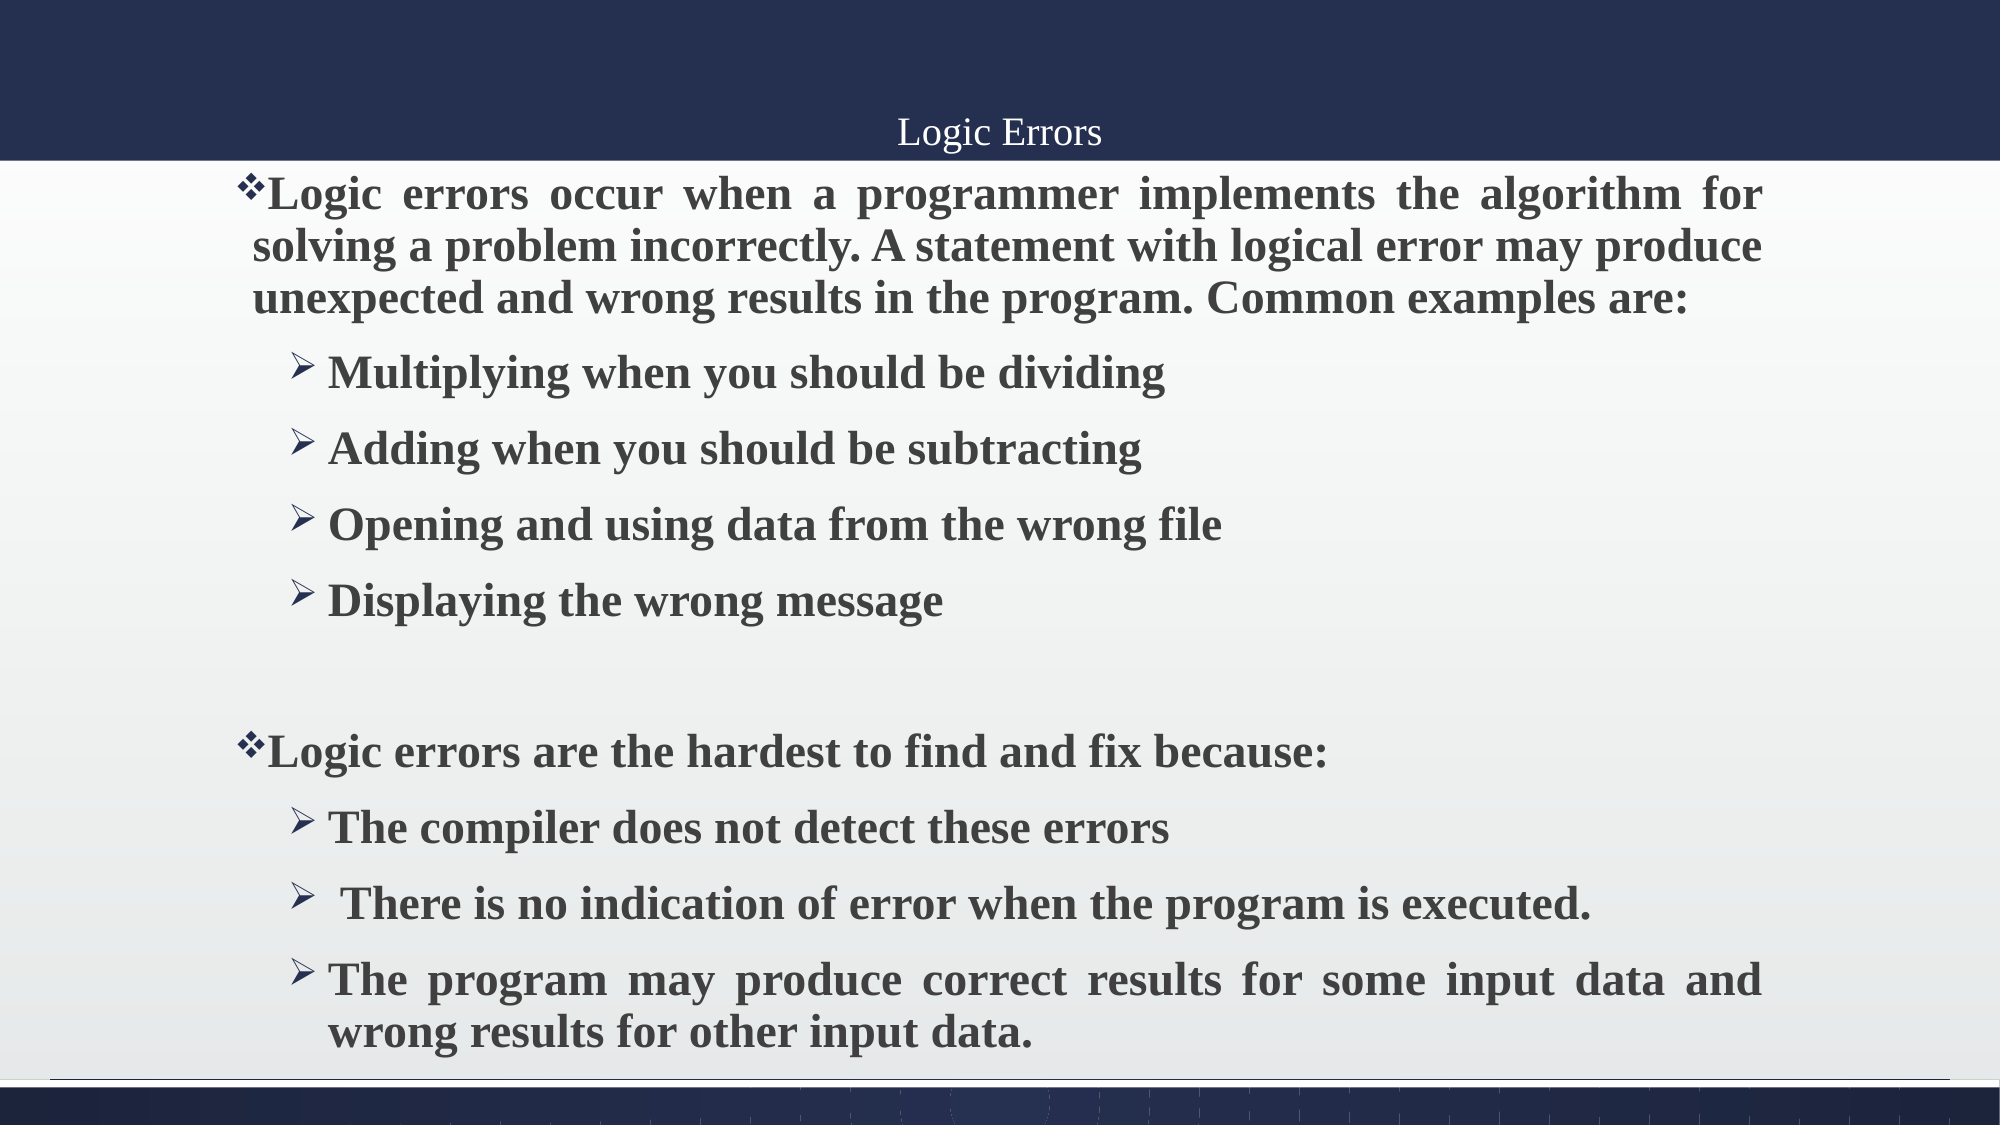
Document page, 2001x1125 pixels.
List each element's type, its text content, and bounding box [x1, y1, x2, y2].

list Logic errors occur when a programmer implements the algorithm for solving a problem incorrectly. A statement with logical error may produce unexpected and wrong results in the program. Common examples are: Multiplying when you should be dividing Adding when you should be subtracting Opening and using data from the wrong file Displaying the wrong message Logic errors are the hardest to find and fix because: The compiler does not detect these errors There is no indication of error when the program is executed. The program may produce correct results for some input data and wrong results for other input data. [219, 160, 1780, 1086]
title Logic Errors [0, 0, 2000, 161]
